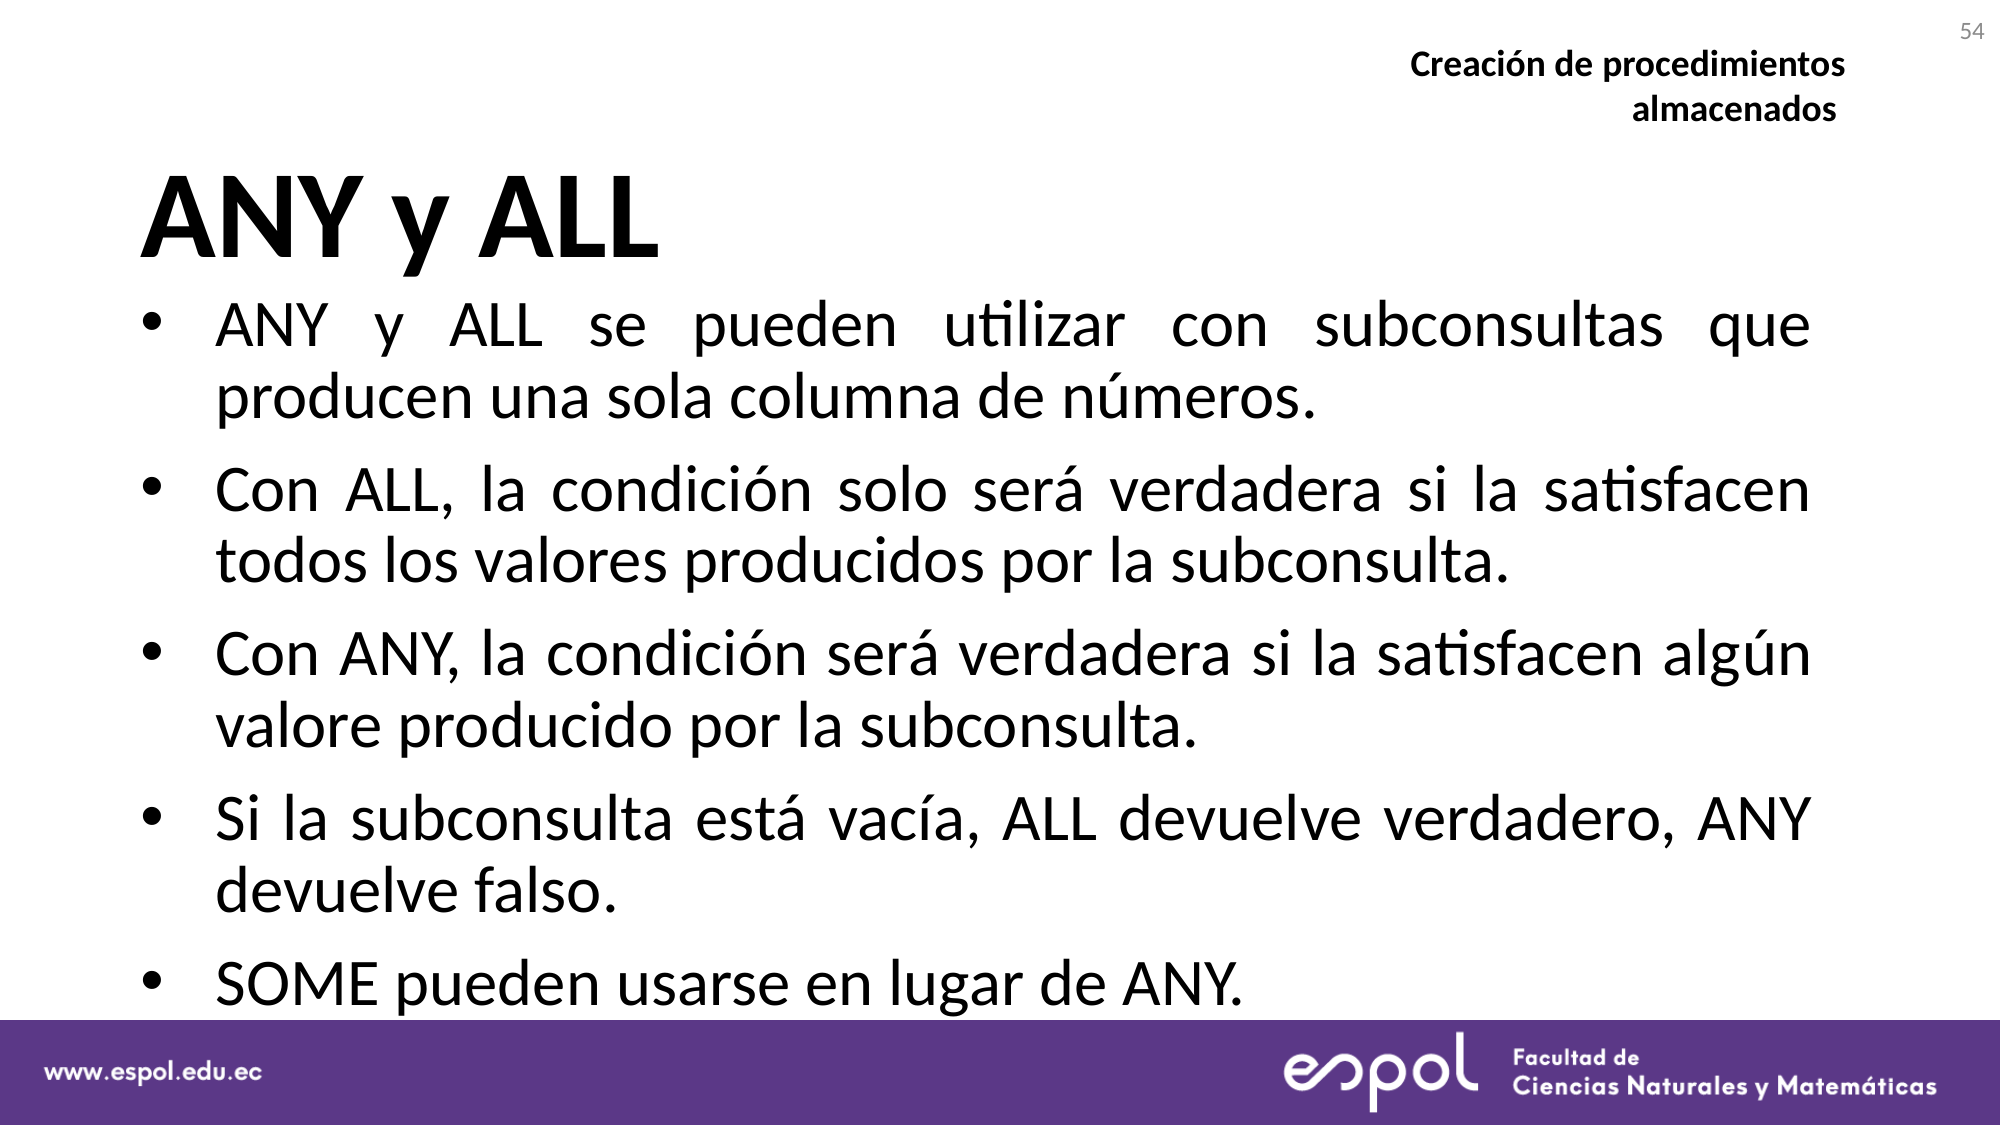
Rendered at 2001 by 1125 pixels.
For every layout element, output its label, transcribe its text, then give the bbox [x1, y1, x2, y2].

text_box Creación de procedimientos almacenados [1183, 31, 1861, 137]
title ANY y ALL [125, 102, 1851, 292]
list ANY y ALL se pueden utilizar con subconsultas que producen una sola columna de números. Con ALL, la condición solo será verdadera si la satisfacen todos los valores producidos por la subconsulta. Con ANY, la condición será verdadera si la satisfacen algún valore producido por la subconsulta. Si la subconsulta está vacía, ALL devuelve verdadero, ANY devuelve falso. SOME pueden usarse en lugar de ANY. [125, 292, 1828, 1018]
picture [0, 1020, 2000, 1125]
slide_number 54 [1550, 0, 2000, 60]
